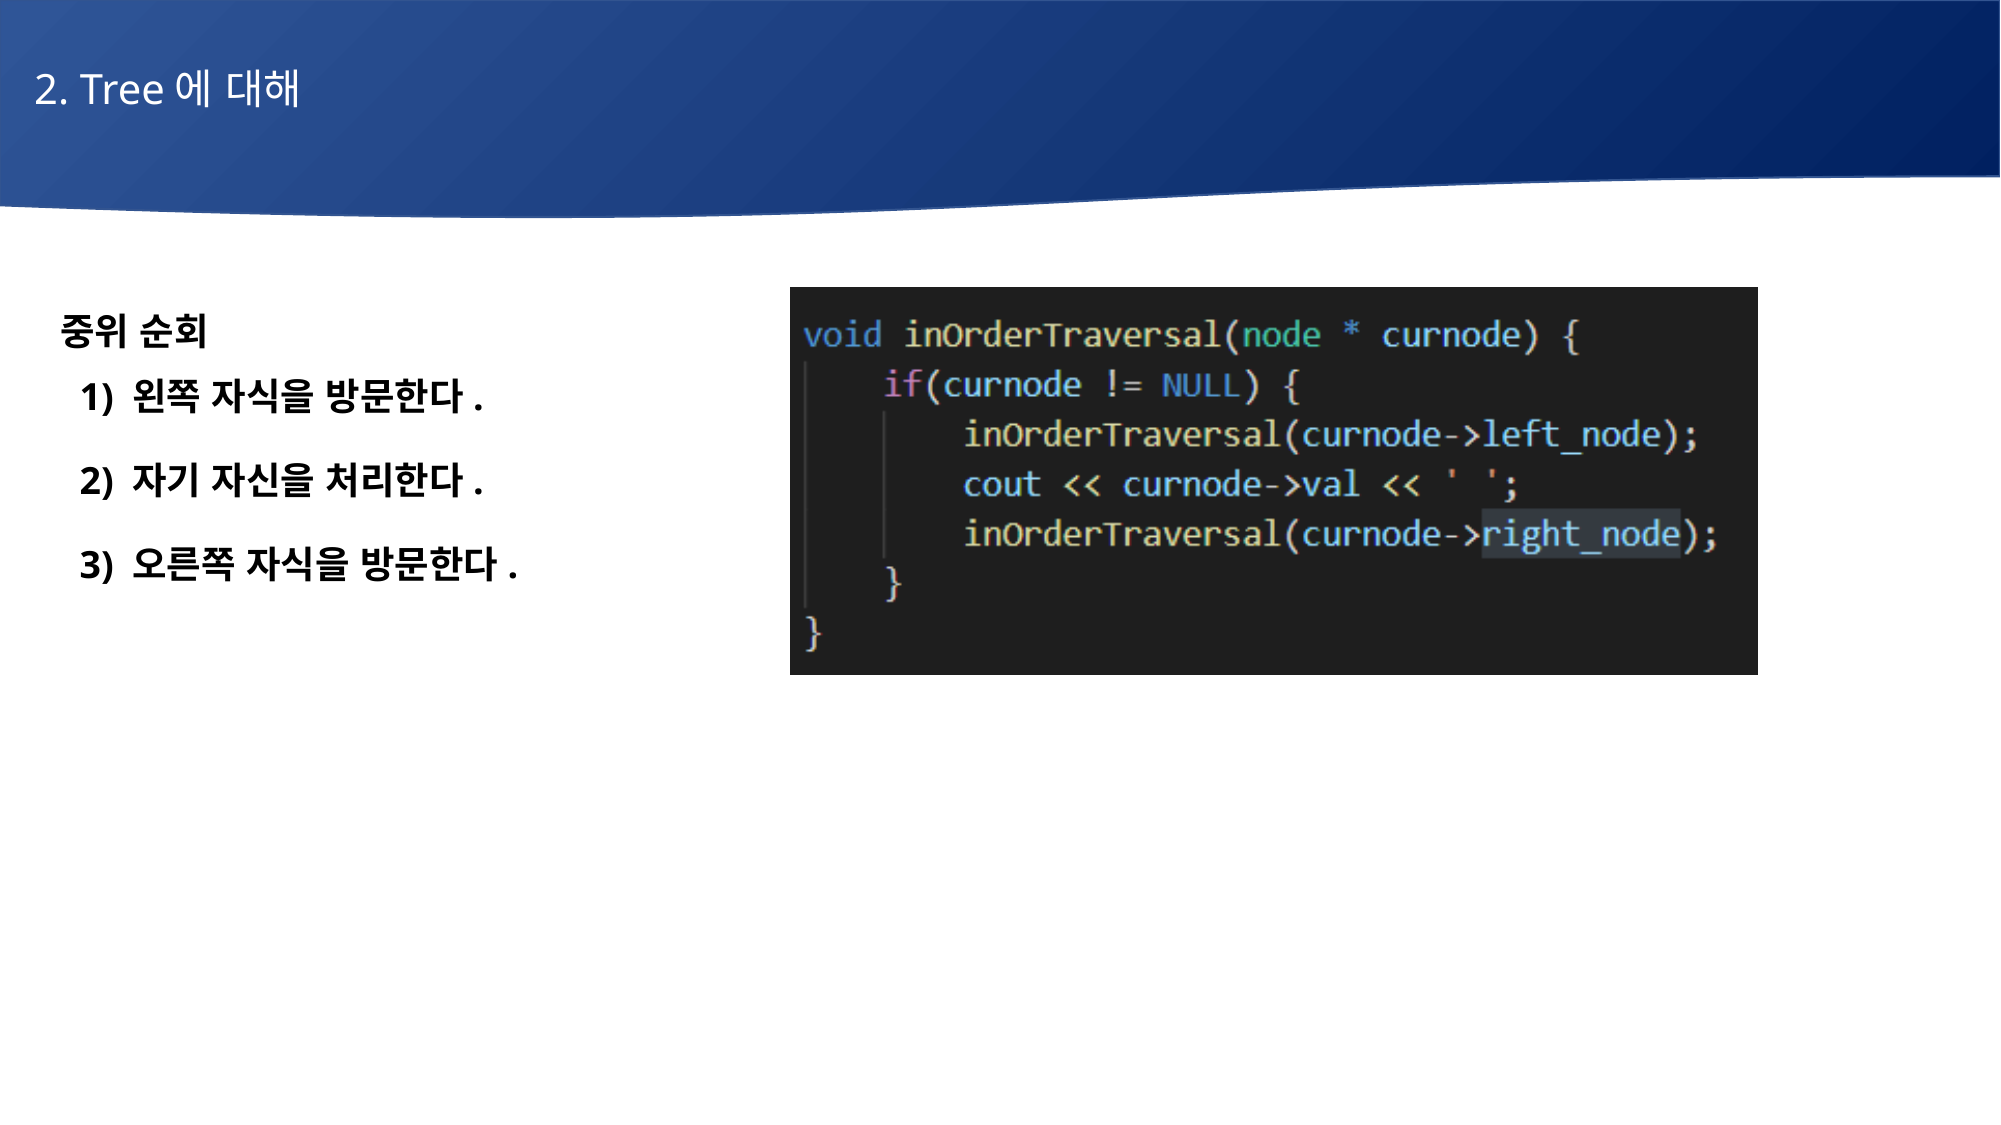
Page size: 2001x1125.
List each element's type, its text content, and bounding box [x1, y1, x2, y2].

picture [790, 287, 1758, 675]
title 매주 1 과제 LV2 [0, 178, 1842, 288]
text_box 중위 순회 1) 왼쪽 자식을 방문한다. 2) 자기 자신을 처리한다. 3) 오른쪽 자식을 방문한다. [45, 297, 790, 658]
text_box 2. Tree에 대해 [0, 0, 2000, 219]
